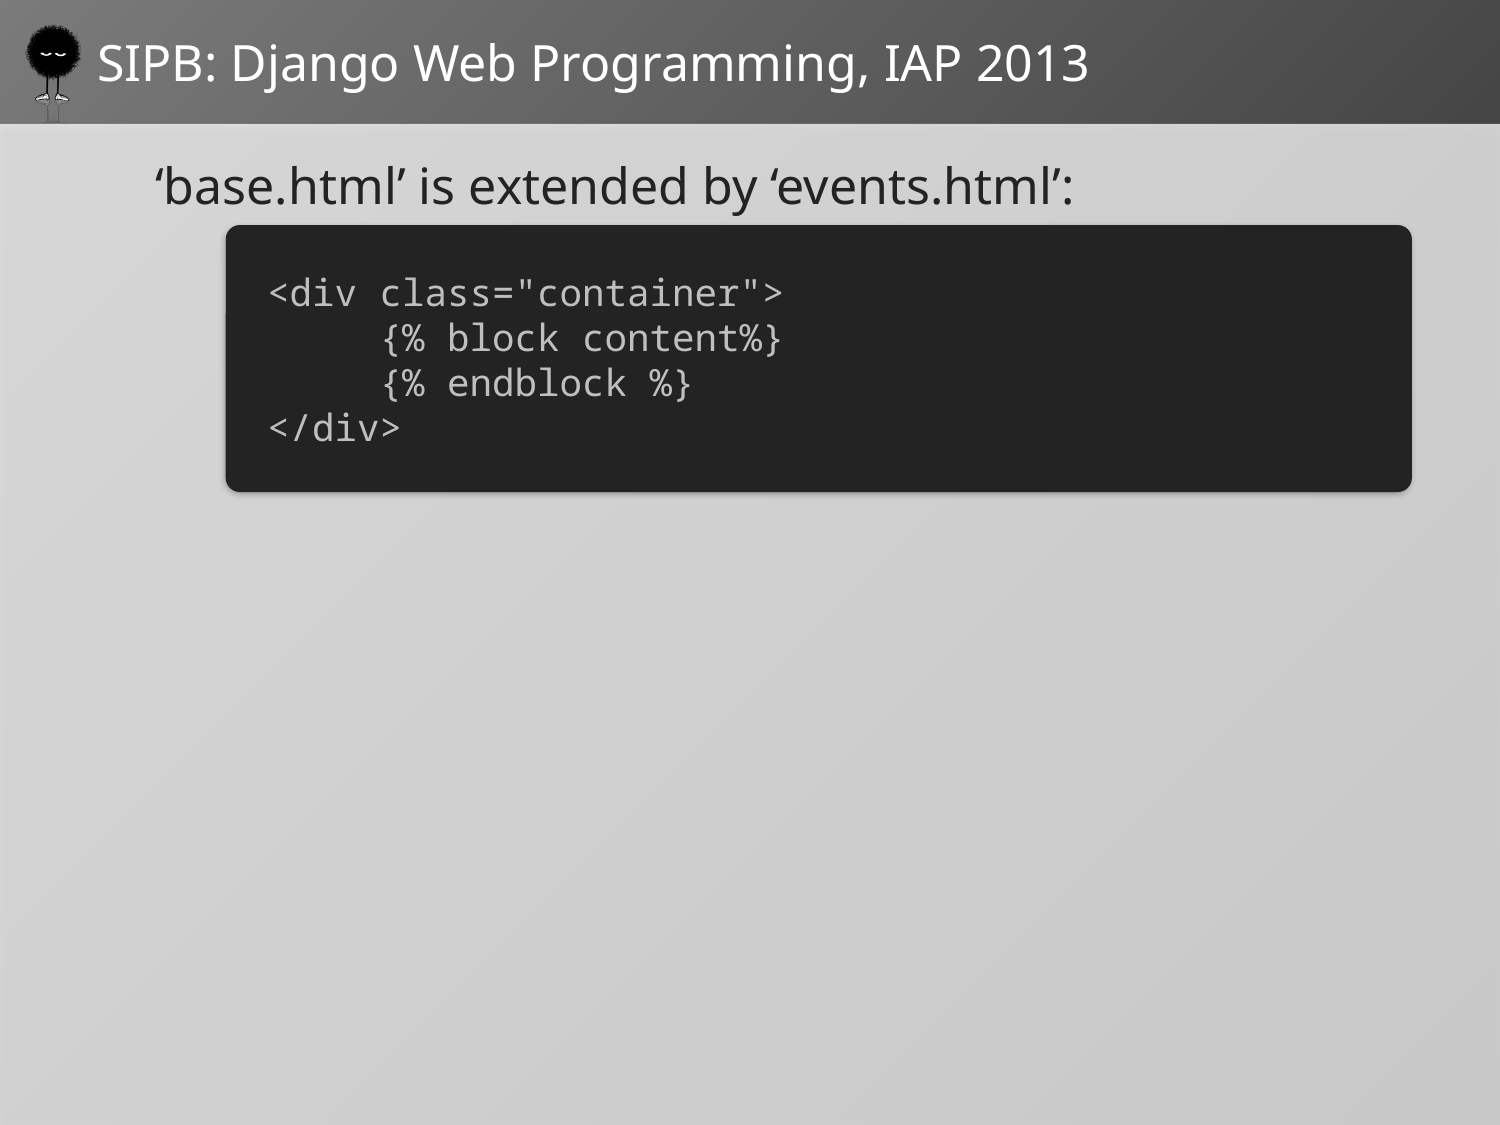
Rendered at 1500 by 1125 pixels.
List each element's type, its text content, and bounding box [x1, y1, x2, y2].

picture [24, 20, 83, 123]
title SIPB: Django Web Programming, IAP 2013 [82, 3, 1500, 119]
text_box [0, 123, 1500, 1125]
text_box ‘base.html’ is extended by ‘events.html’: [65, 147, 1396, 222]
text_box <div class="container"> {% block content%} {% endblock %} </div> [224, 224, 1413, 493]
